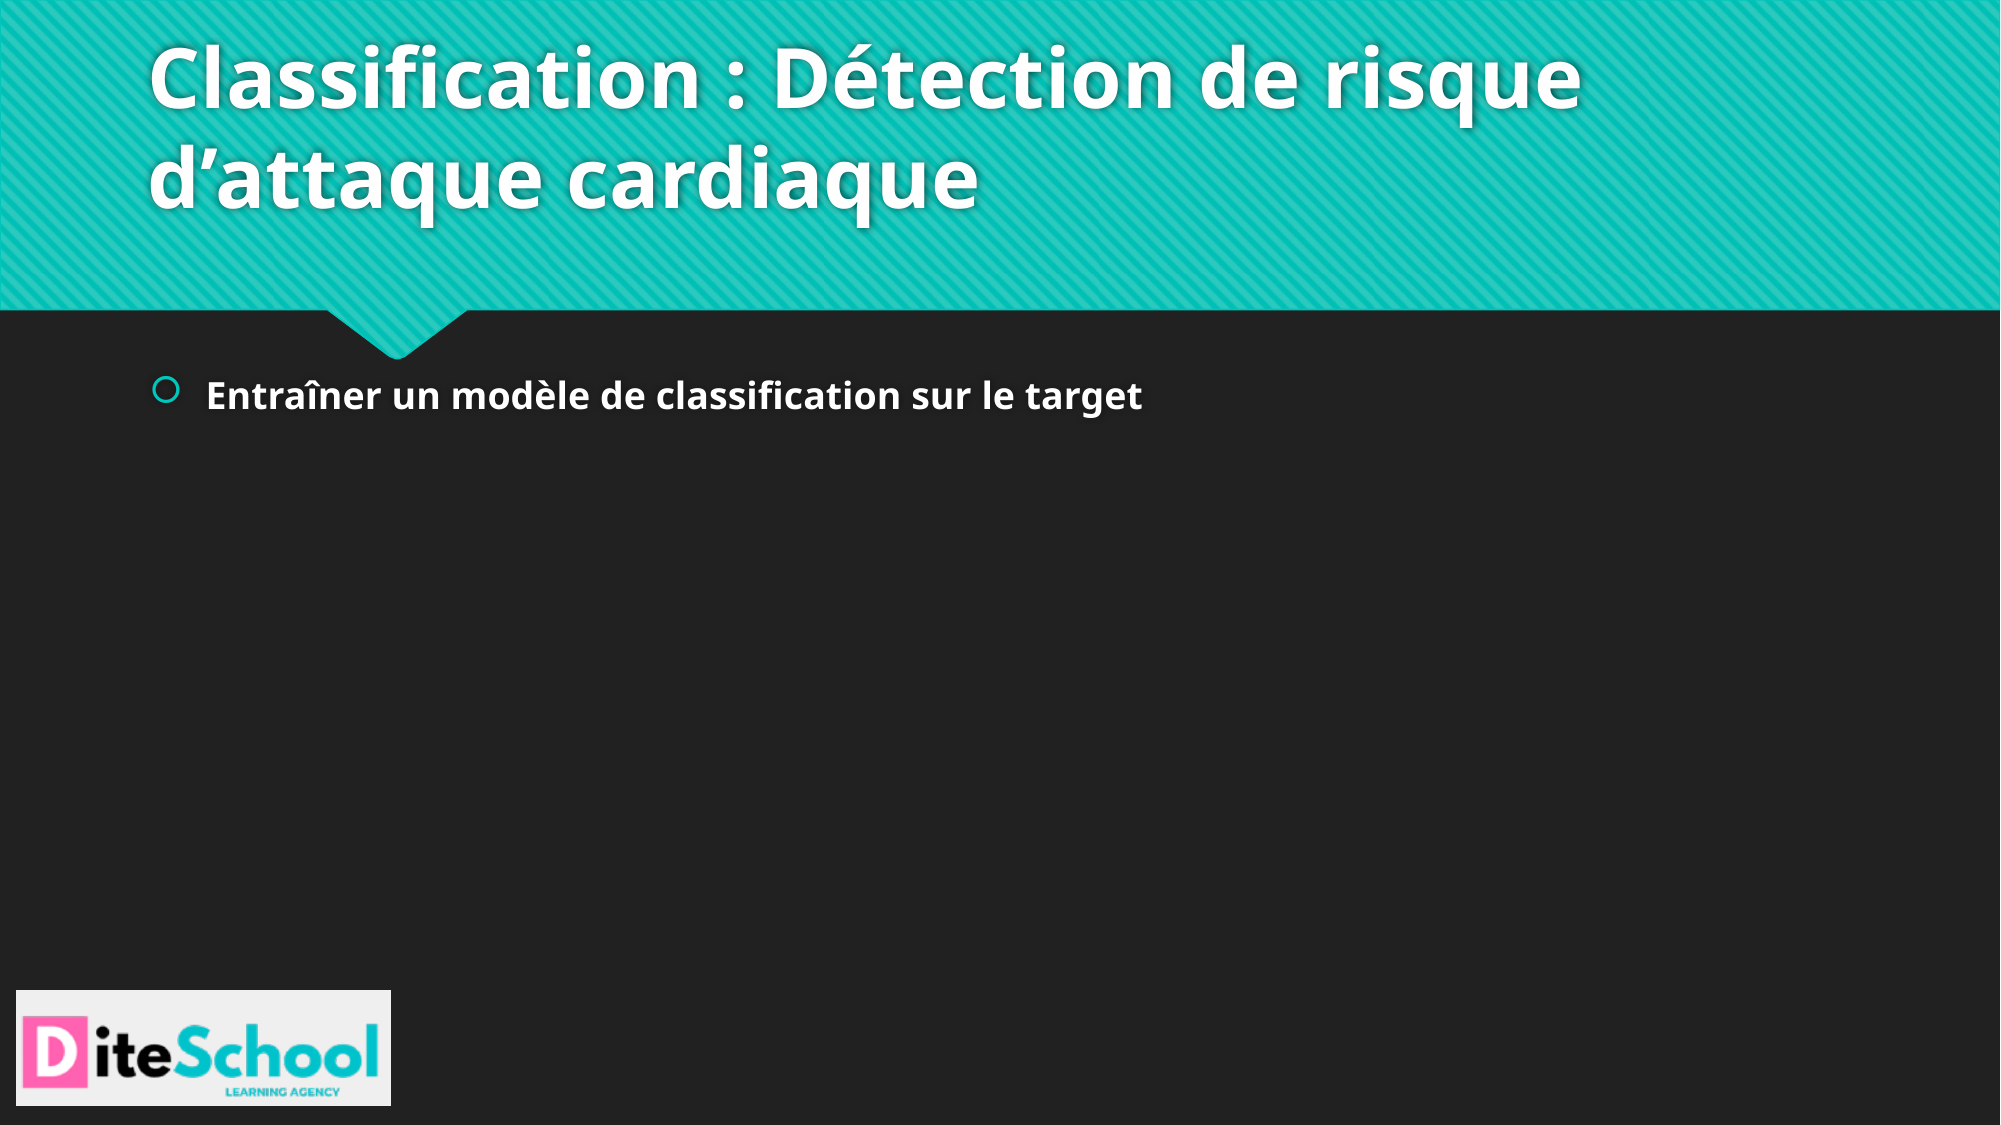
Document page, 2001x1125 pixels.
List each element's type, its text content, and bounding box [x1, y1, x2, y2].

list Entraîner un modèle de classification sur le target [134, 364, 1866, 962]
title Classification : Détection de risque d’attaque cardiaque [132, 73, 1868, 233]
picture [16, 990, 391, 1106]
